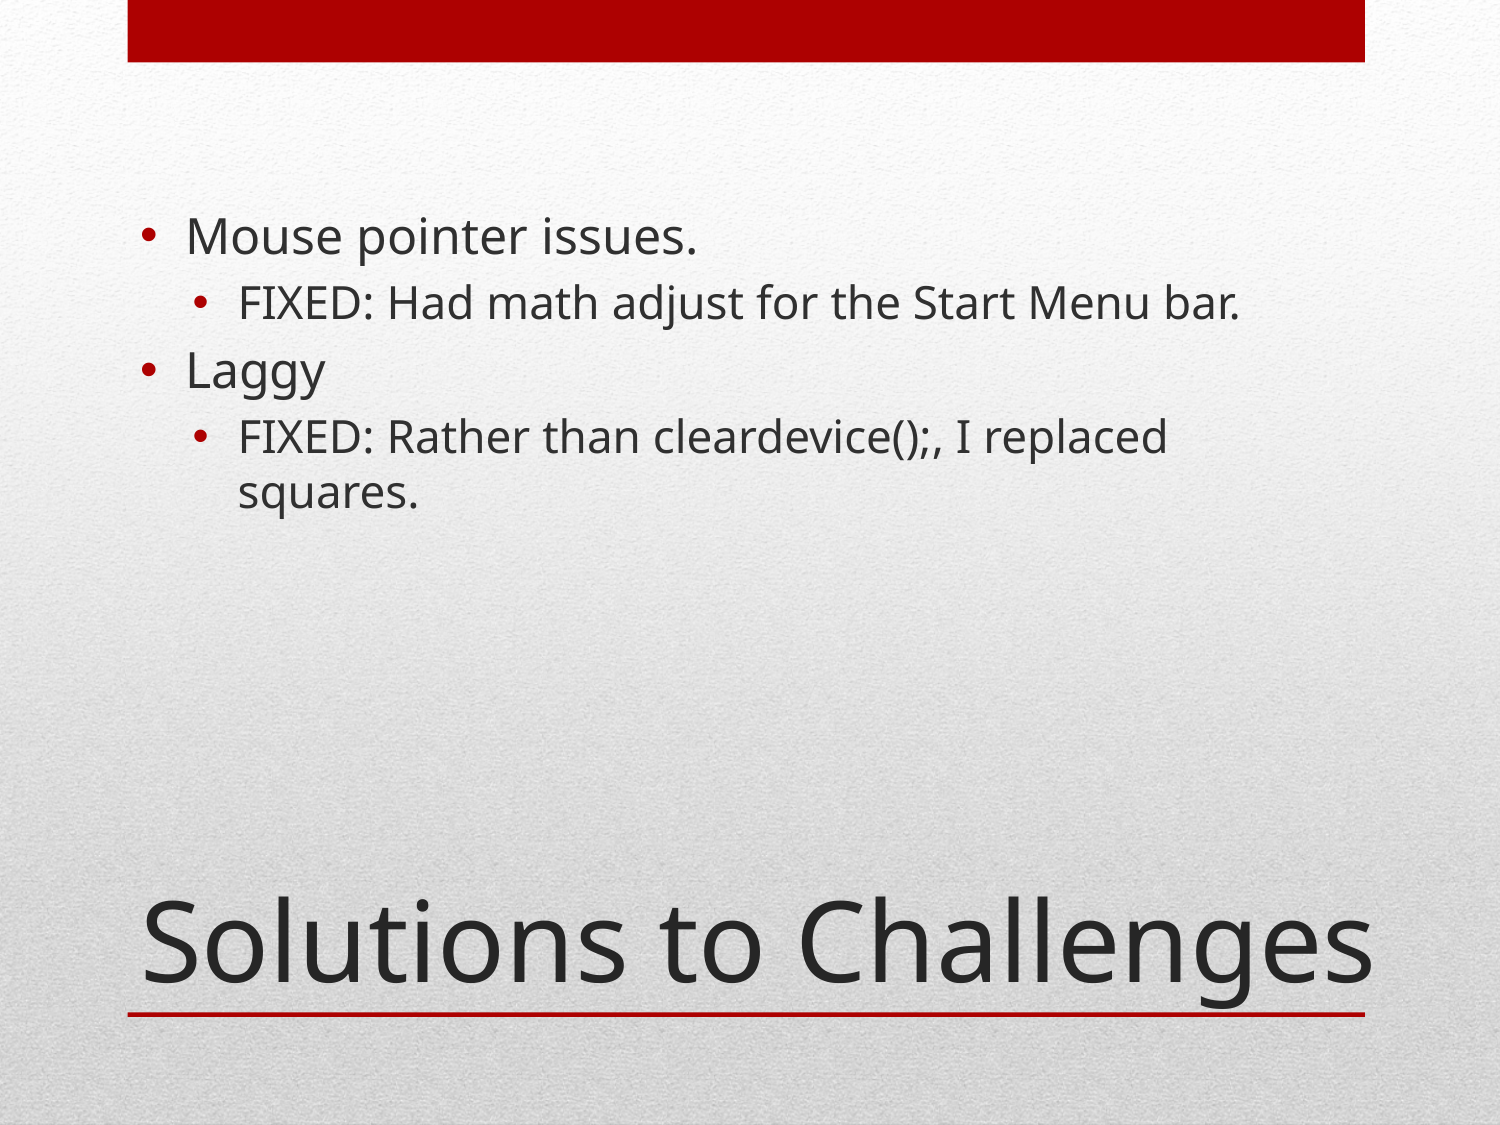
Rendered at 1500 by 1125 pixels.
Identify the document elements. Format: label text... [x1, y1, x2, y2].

title Solutions to Challenges [125, 750, 1425, 1013]
list Mouse pointer issues. FIXED: Had math adjust for the Start Menu bar. Laggy FIXED: Rather than cleardevice();, I replaced squares. [125, 112, 1363, 750]
